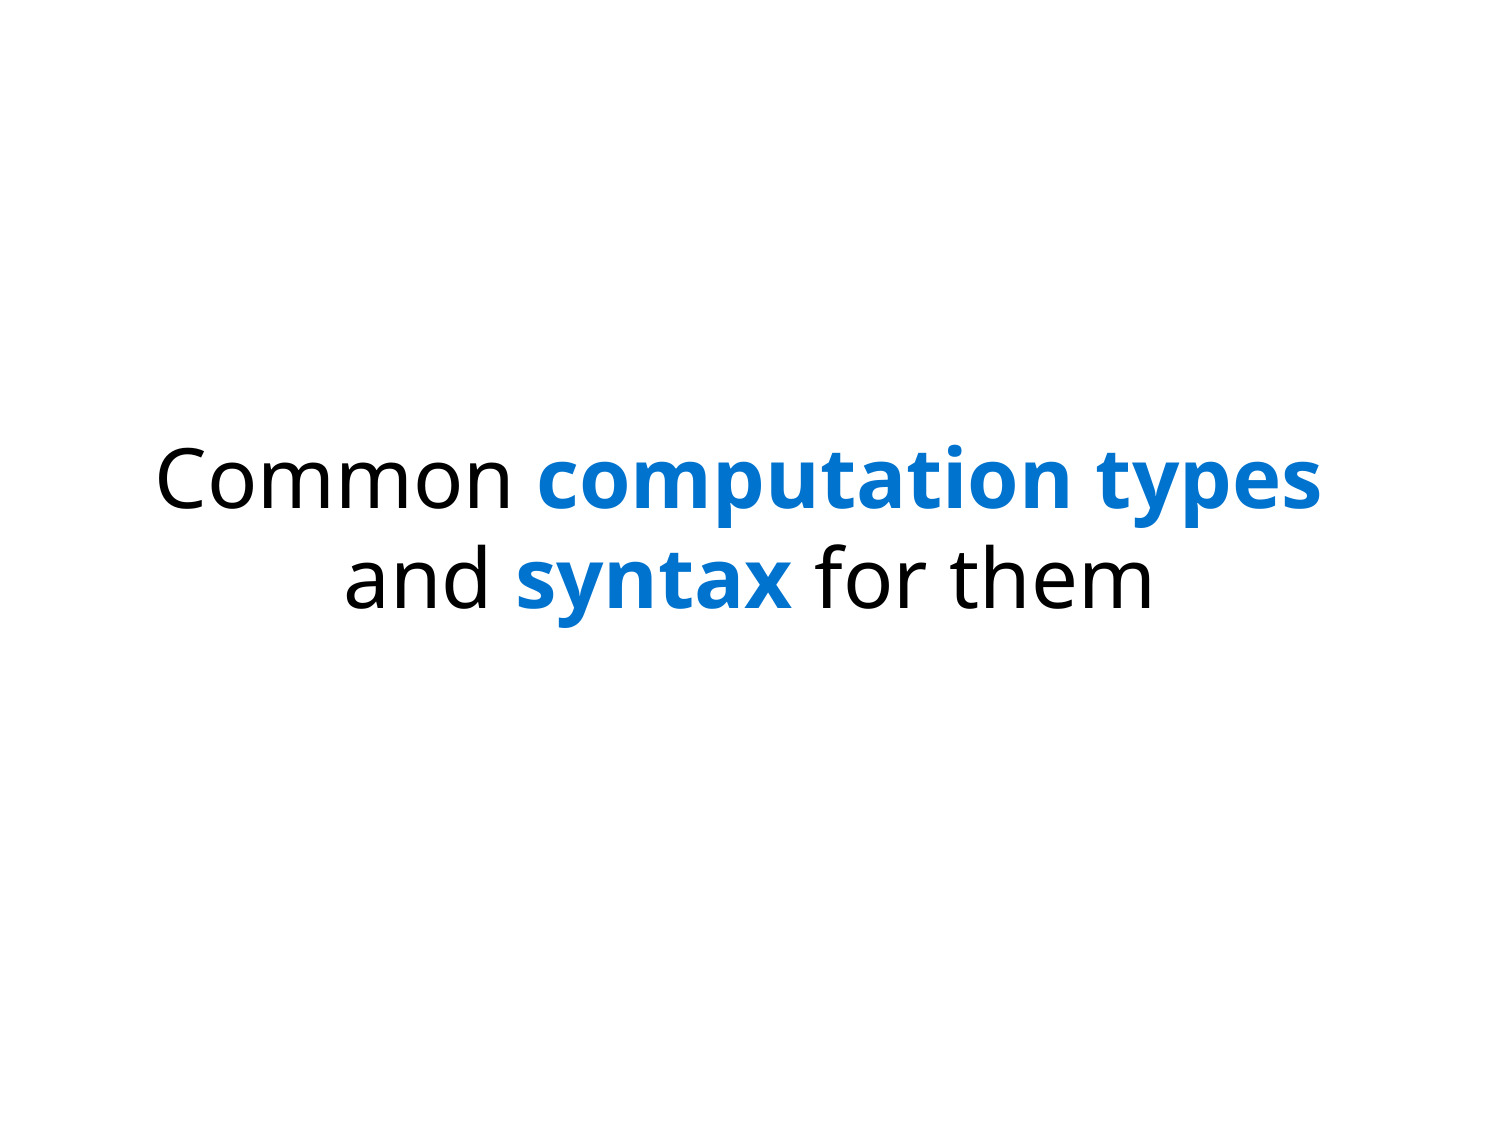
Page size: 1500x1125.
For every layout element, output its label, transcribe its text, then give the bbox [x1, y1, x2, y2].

title Common computation types and syntax for them [112, 337, 1388, 713]
